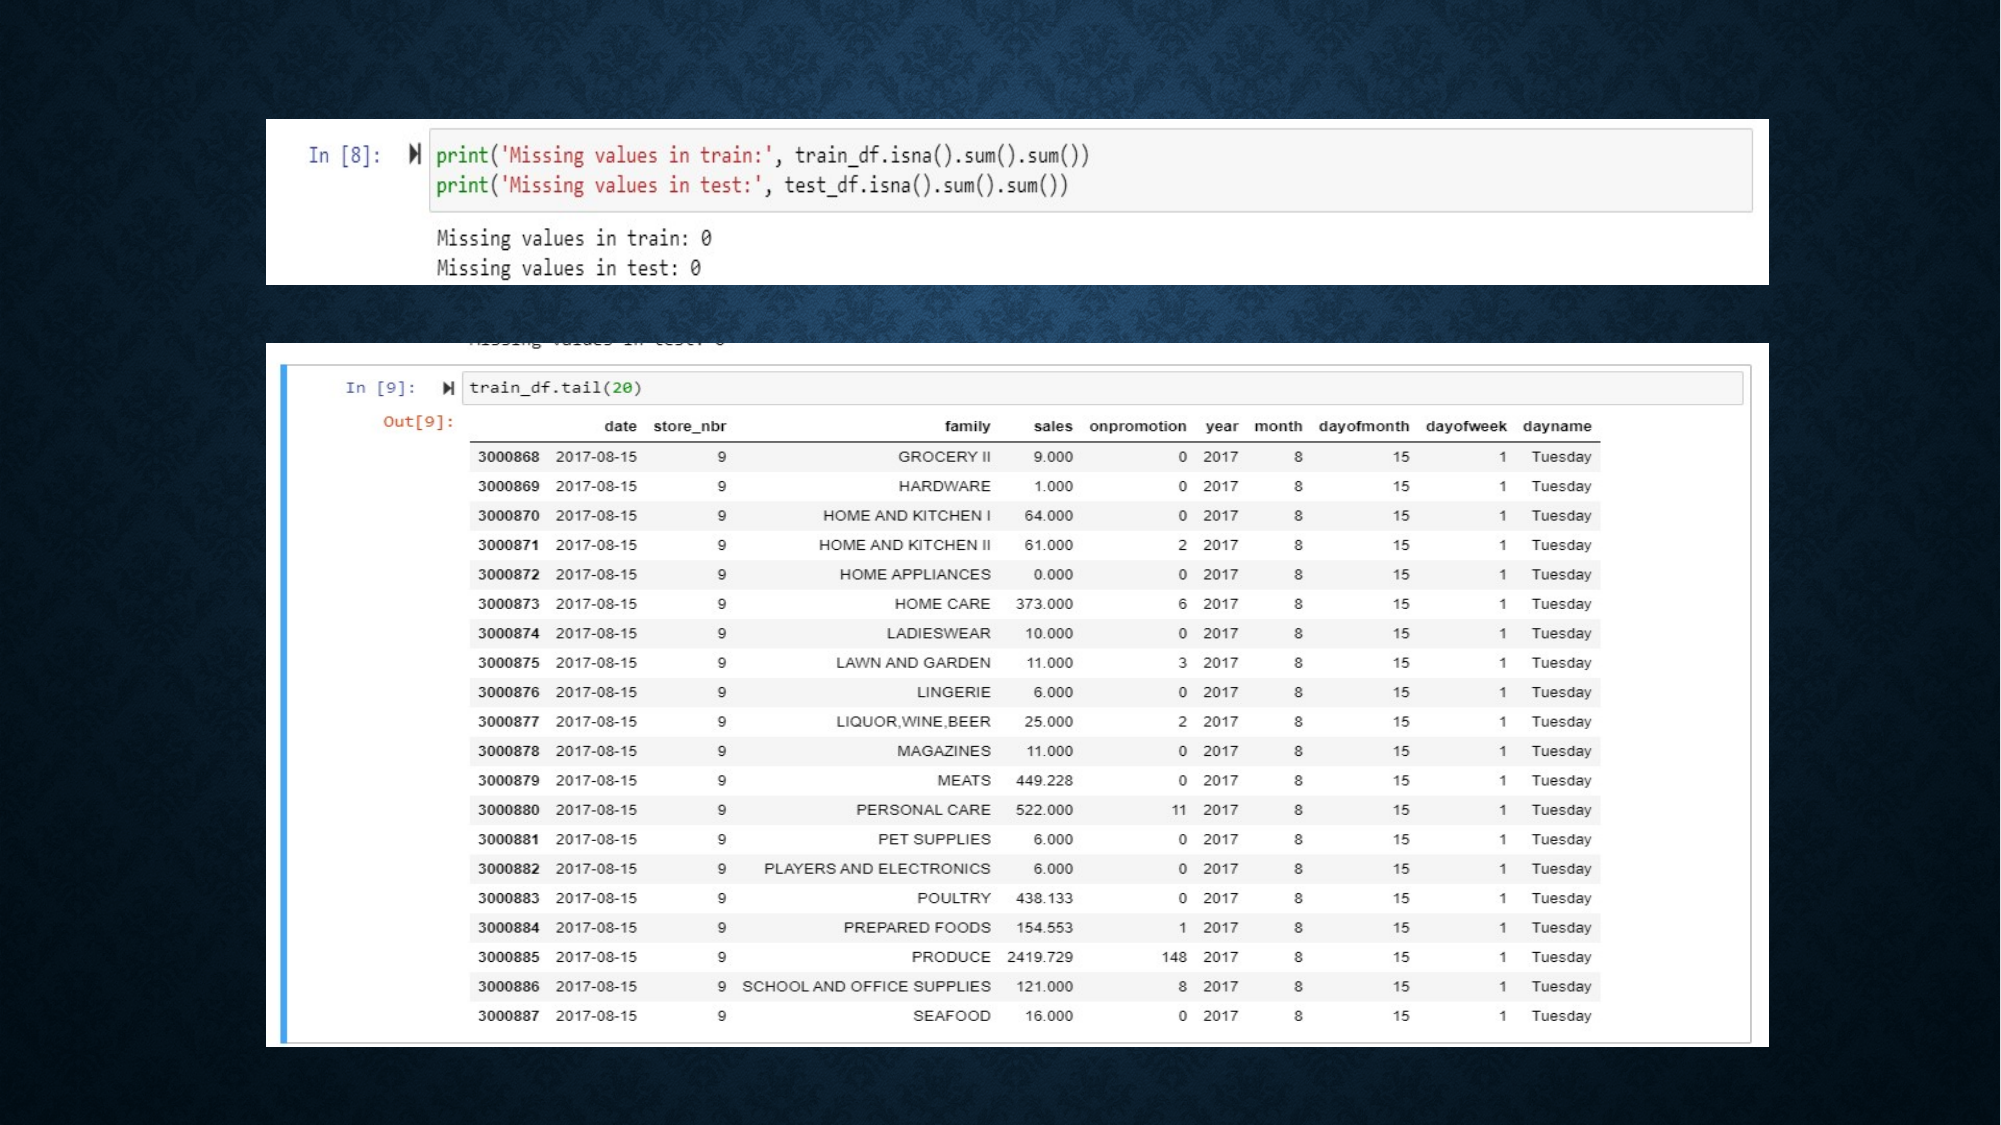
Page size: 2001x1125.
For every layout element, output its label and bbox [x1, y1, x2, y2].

picture [265, 119, 1769, 285]
list [265, 343, 1769, 1048]
